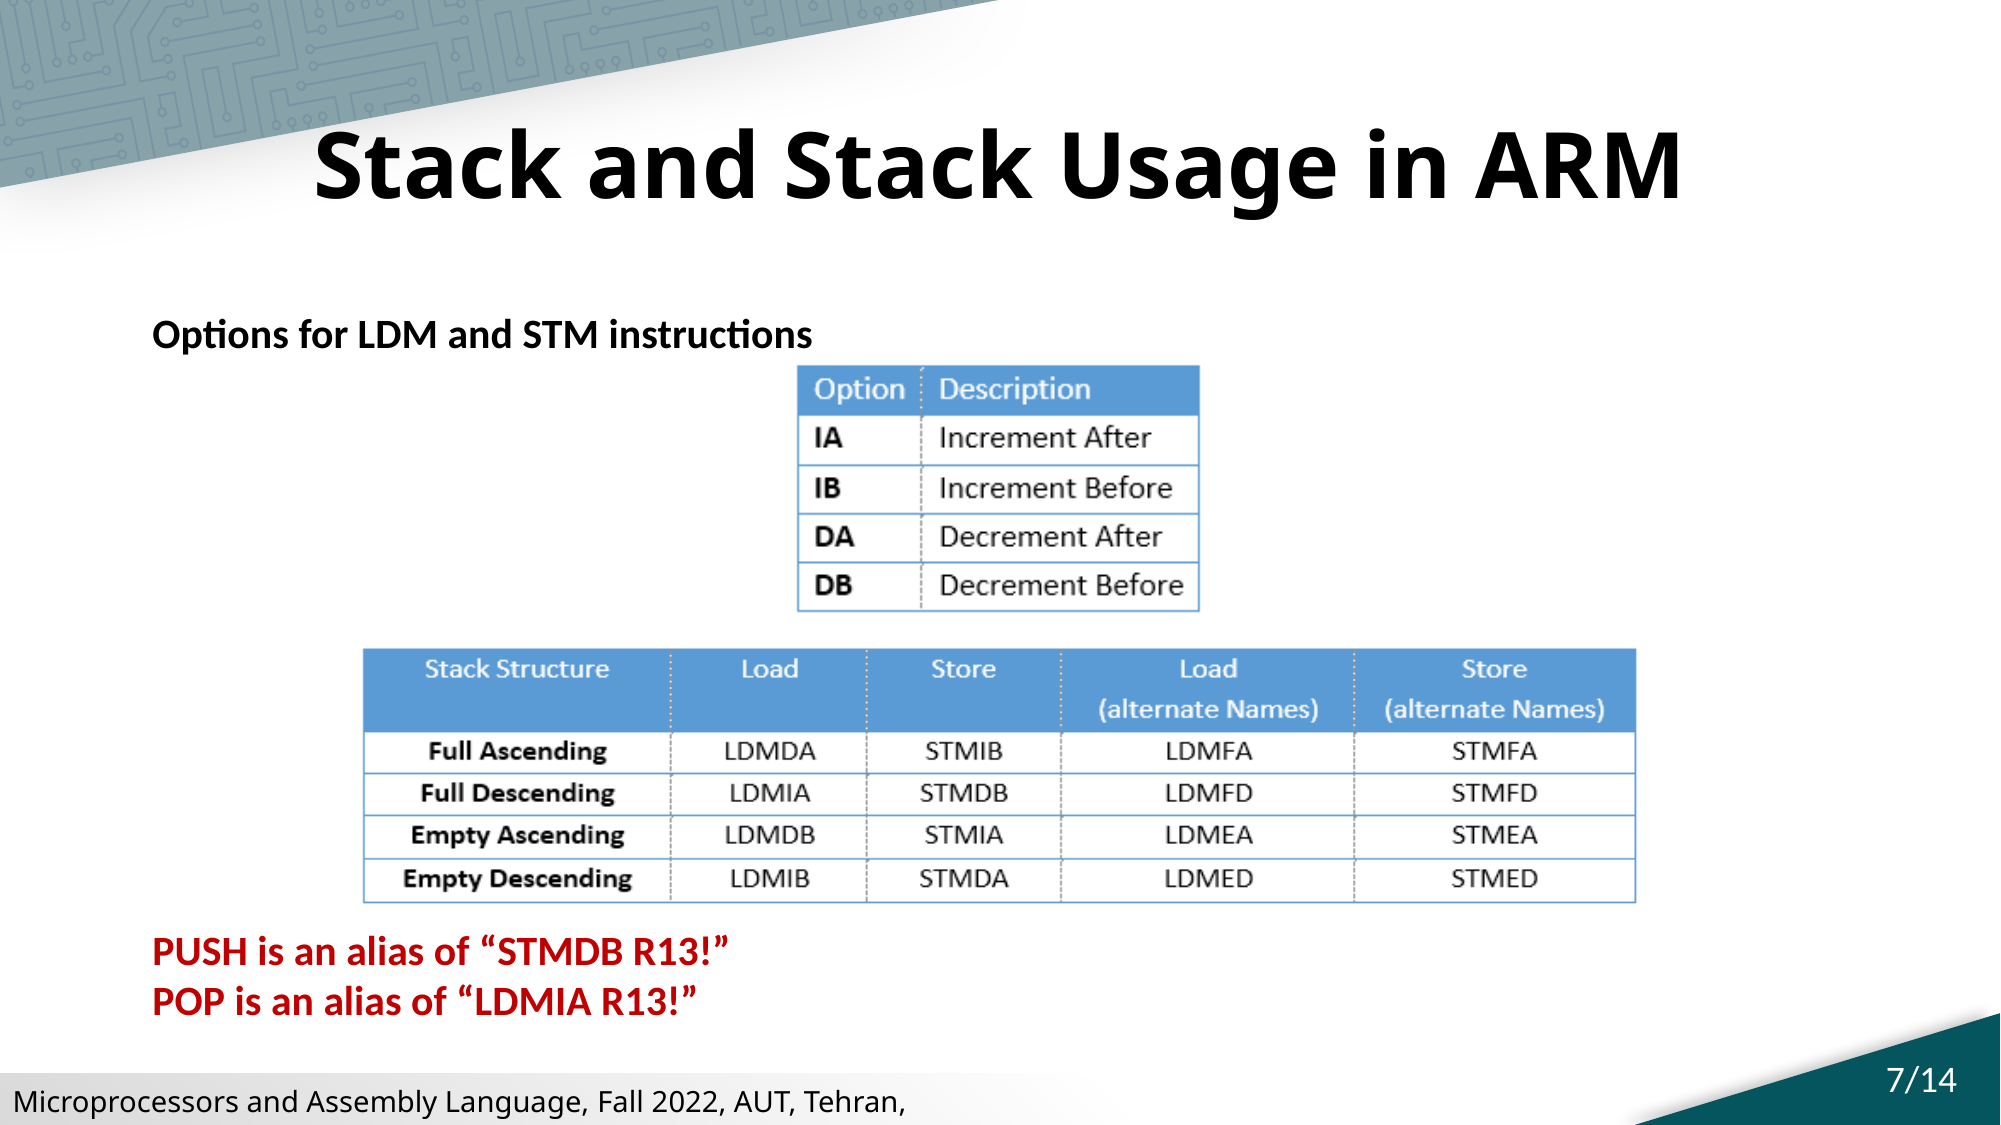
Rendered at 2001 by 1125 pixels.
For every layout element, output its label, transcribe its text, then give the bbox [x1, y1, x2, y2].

list Options for LDM and STM instructions PUSH is an alias of “STMDB R13!” POP is an alias of “LDMIA R13!” [137, 299, 1863, 1014]
slide_number 7/14 [1522, 1047, 1973, 1108]
picture [791, 362, 1204, 618]
title Stack and Stack Usage in ARM [137, 59, 1863, 278]
picture [360, 644, 1640, 910]
